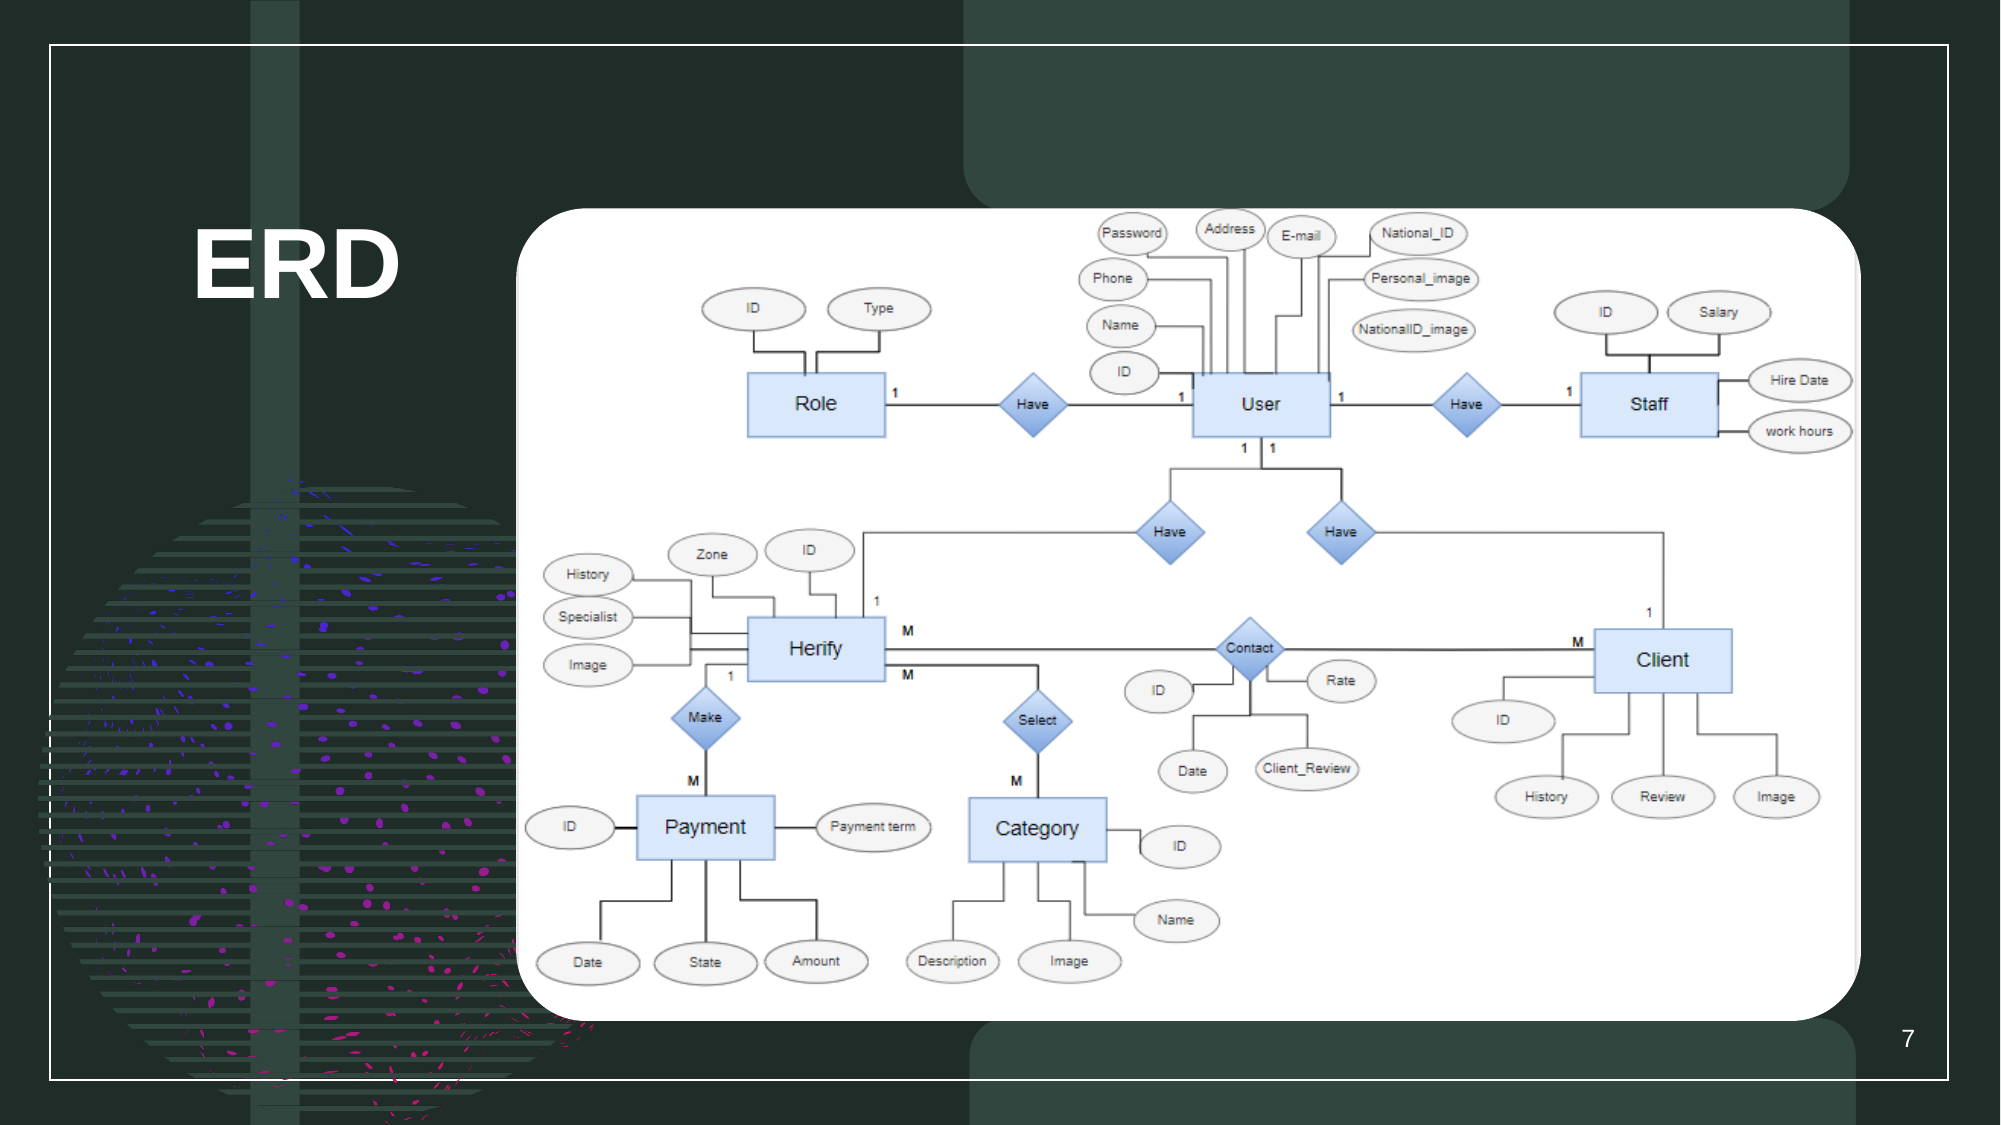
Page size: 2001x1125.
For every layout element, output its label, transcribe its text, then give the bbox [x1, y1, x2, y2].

slide_number 7 [1791, 1008, 1931, 1068]
picture [11, 208, 1861, 1125]
title ERD [0, 157, 418, 494]
